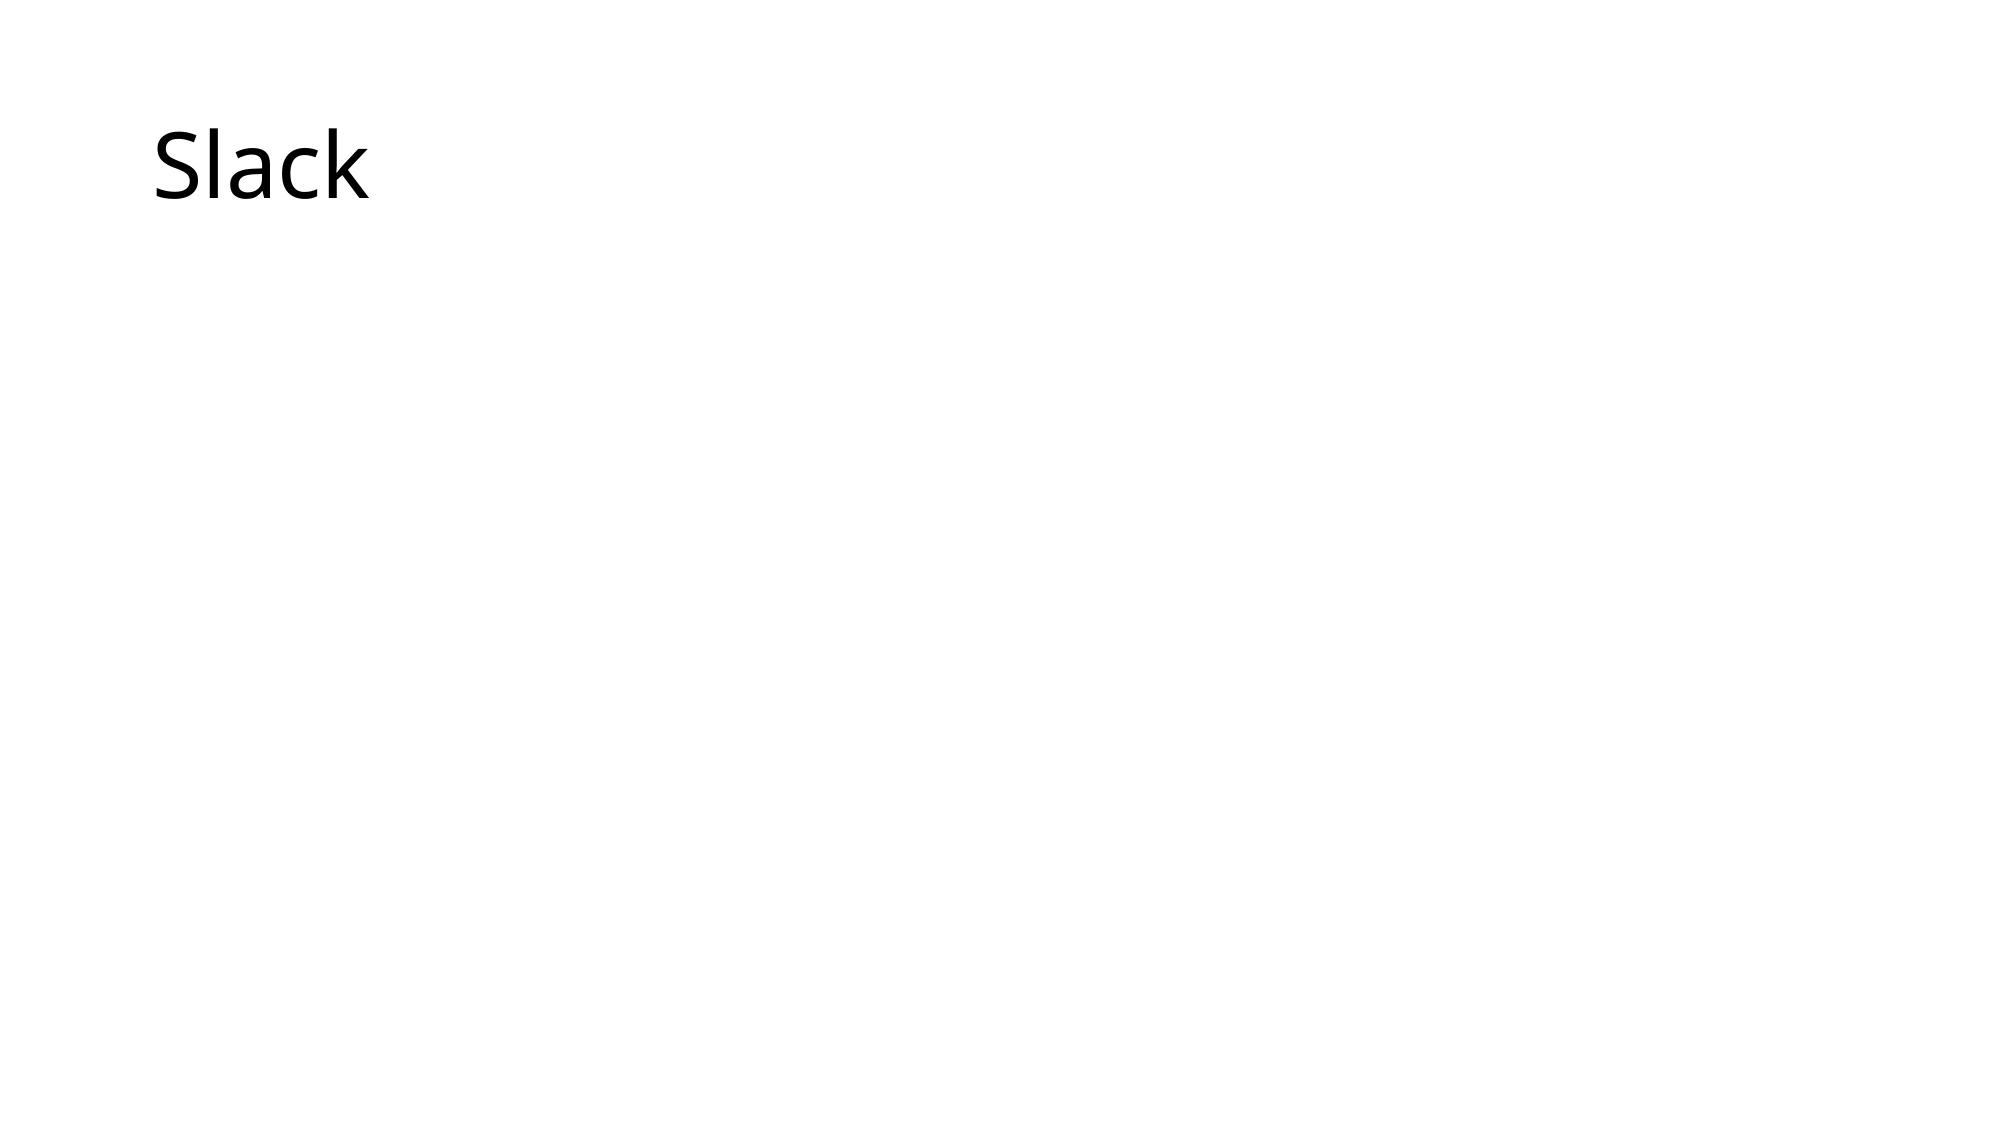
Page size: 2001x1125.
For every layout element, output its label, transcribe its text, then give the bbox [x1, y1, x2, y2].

title Slack [137, 59, 1863, 278]
